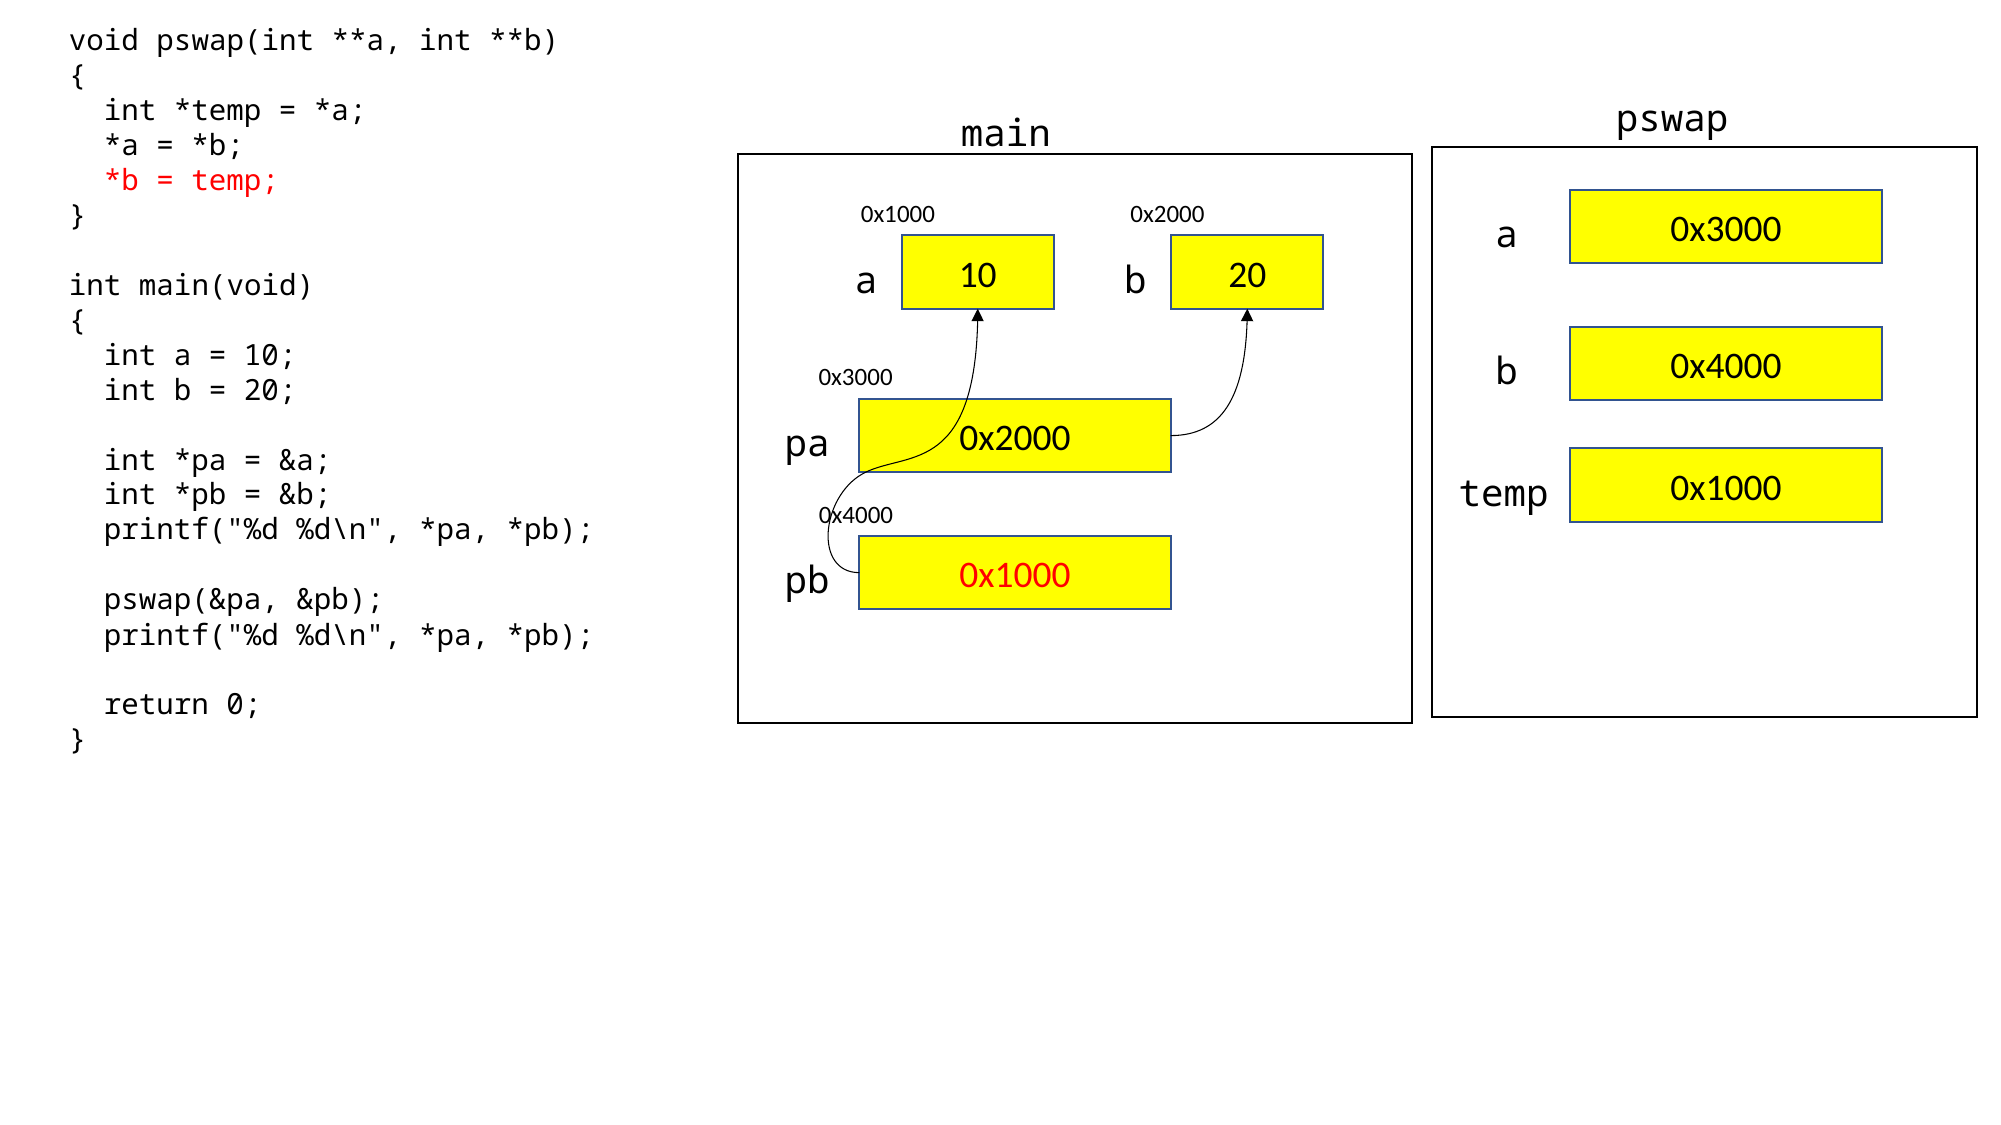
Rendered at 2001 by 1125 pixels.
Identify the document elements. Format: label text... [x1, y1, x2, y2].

text_box b [1109, 248, 1172, 308]
text_box main [946, 101, 1079, 162]
text_box 10 [901, 234, 1055, 310]
text_box 0x4000 [804, 491, 842, 537]
text_box 20 [1170, 234, 1324, 310]
text_box 0x2000 [1115, 189, 1228, 235]
text_box temp [1443, 461, 1571, 521]
text_box 0x3000 [1569, 189, 1883, 264]
text_box pa [769, 411, 859, 472]
text_box a [1480, 202, 1571, 263]
text_box [1431, 146, 1978, 718]
text_box 0x1000 [846, 189, 958, 235]
text_box pb [769, 548, 860, 609]
text_box 0x4000 [829, 491, 859, 537]
text_box 0x2000 [978, 398, 1172, 473]
text_box 0x3000 [803, 353, 859, 399]
text_box a [839, 248, 902, 308]
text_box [859, 308, 978, 573]
text_box b [1480, 339, 1571, 400]
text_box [1170, 308, 1248, 436]
text_box 0x4000 [1569, 326, 1883, 401]
text_box 0x1000 [1569, 447, 1883, 523]
text_box [737, 153, 1413, 724]
text_box 0x1000 [858, 535, 1172, 610]
text_box void pswap(int **a, int **b) { int *temp = *a; *a = *b; *b = temp; } int main(void) { int a = 10; int b = 20; int *pa = &a; int *pb = &b; printf("%d %d\n", *pa, *pb); pswap(&pa, &pb); printf("%d %d\n", *pa, *pb); return 0; } [54, 14, 714, 763]
text_box pswap [1601, 86, 1875, 147]
